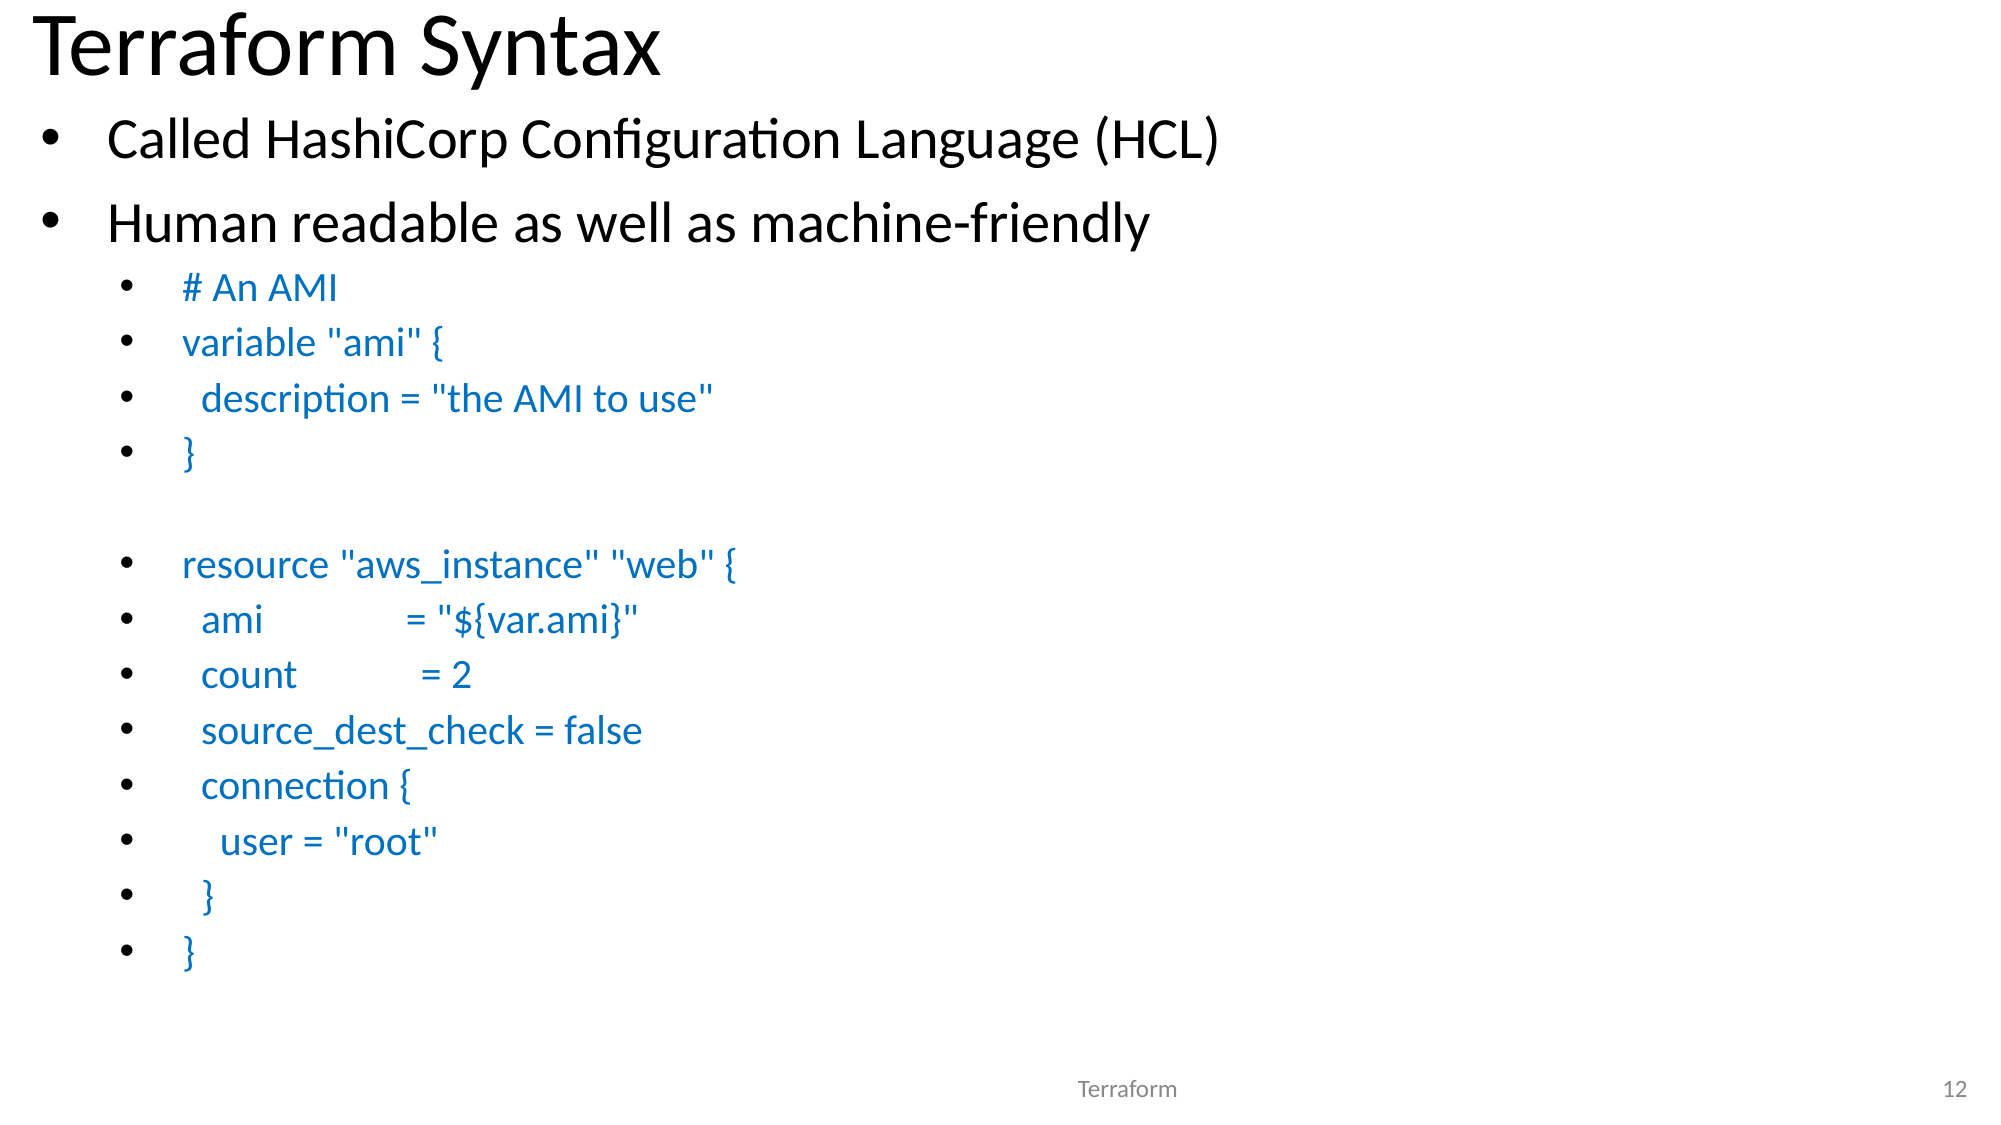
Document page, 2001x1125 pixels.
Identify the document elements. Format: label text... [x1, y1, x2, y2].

slide_number 12 [1877, 1057, 1983, 1117]
list Called HashiCorp Configuration Language (HCL) Human readable as well as machine-friendly # An AMI variable "ami" { description = "the AMI to use" } resource "aws_instance" "web" { ami = "${var.ami}" count = 2 source_dest_check = false connection { user = "root" } } [17, 100, 1983, 1042]
footer Terraform [454, 1057, 1803, 1117]
title Terraform Syntax [17, 4, 1983, 87]
